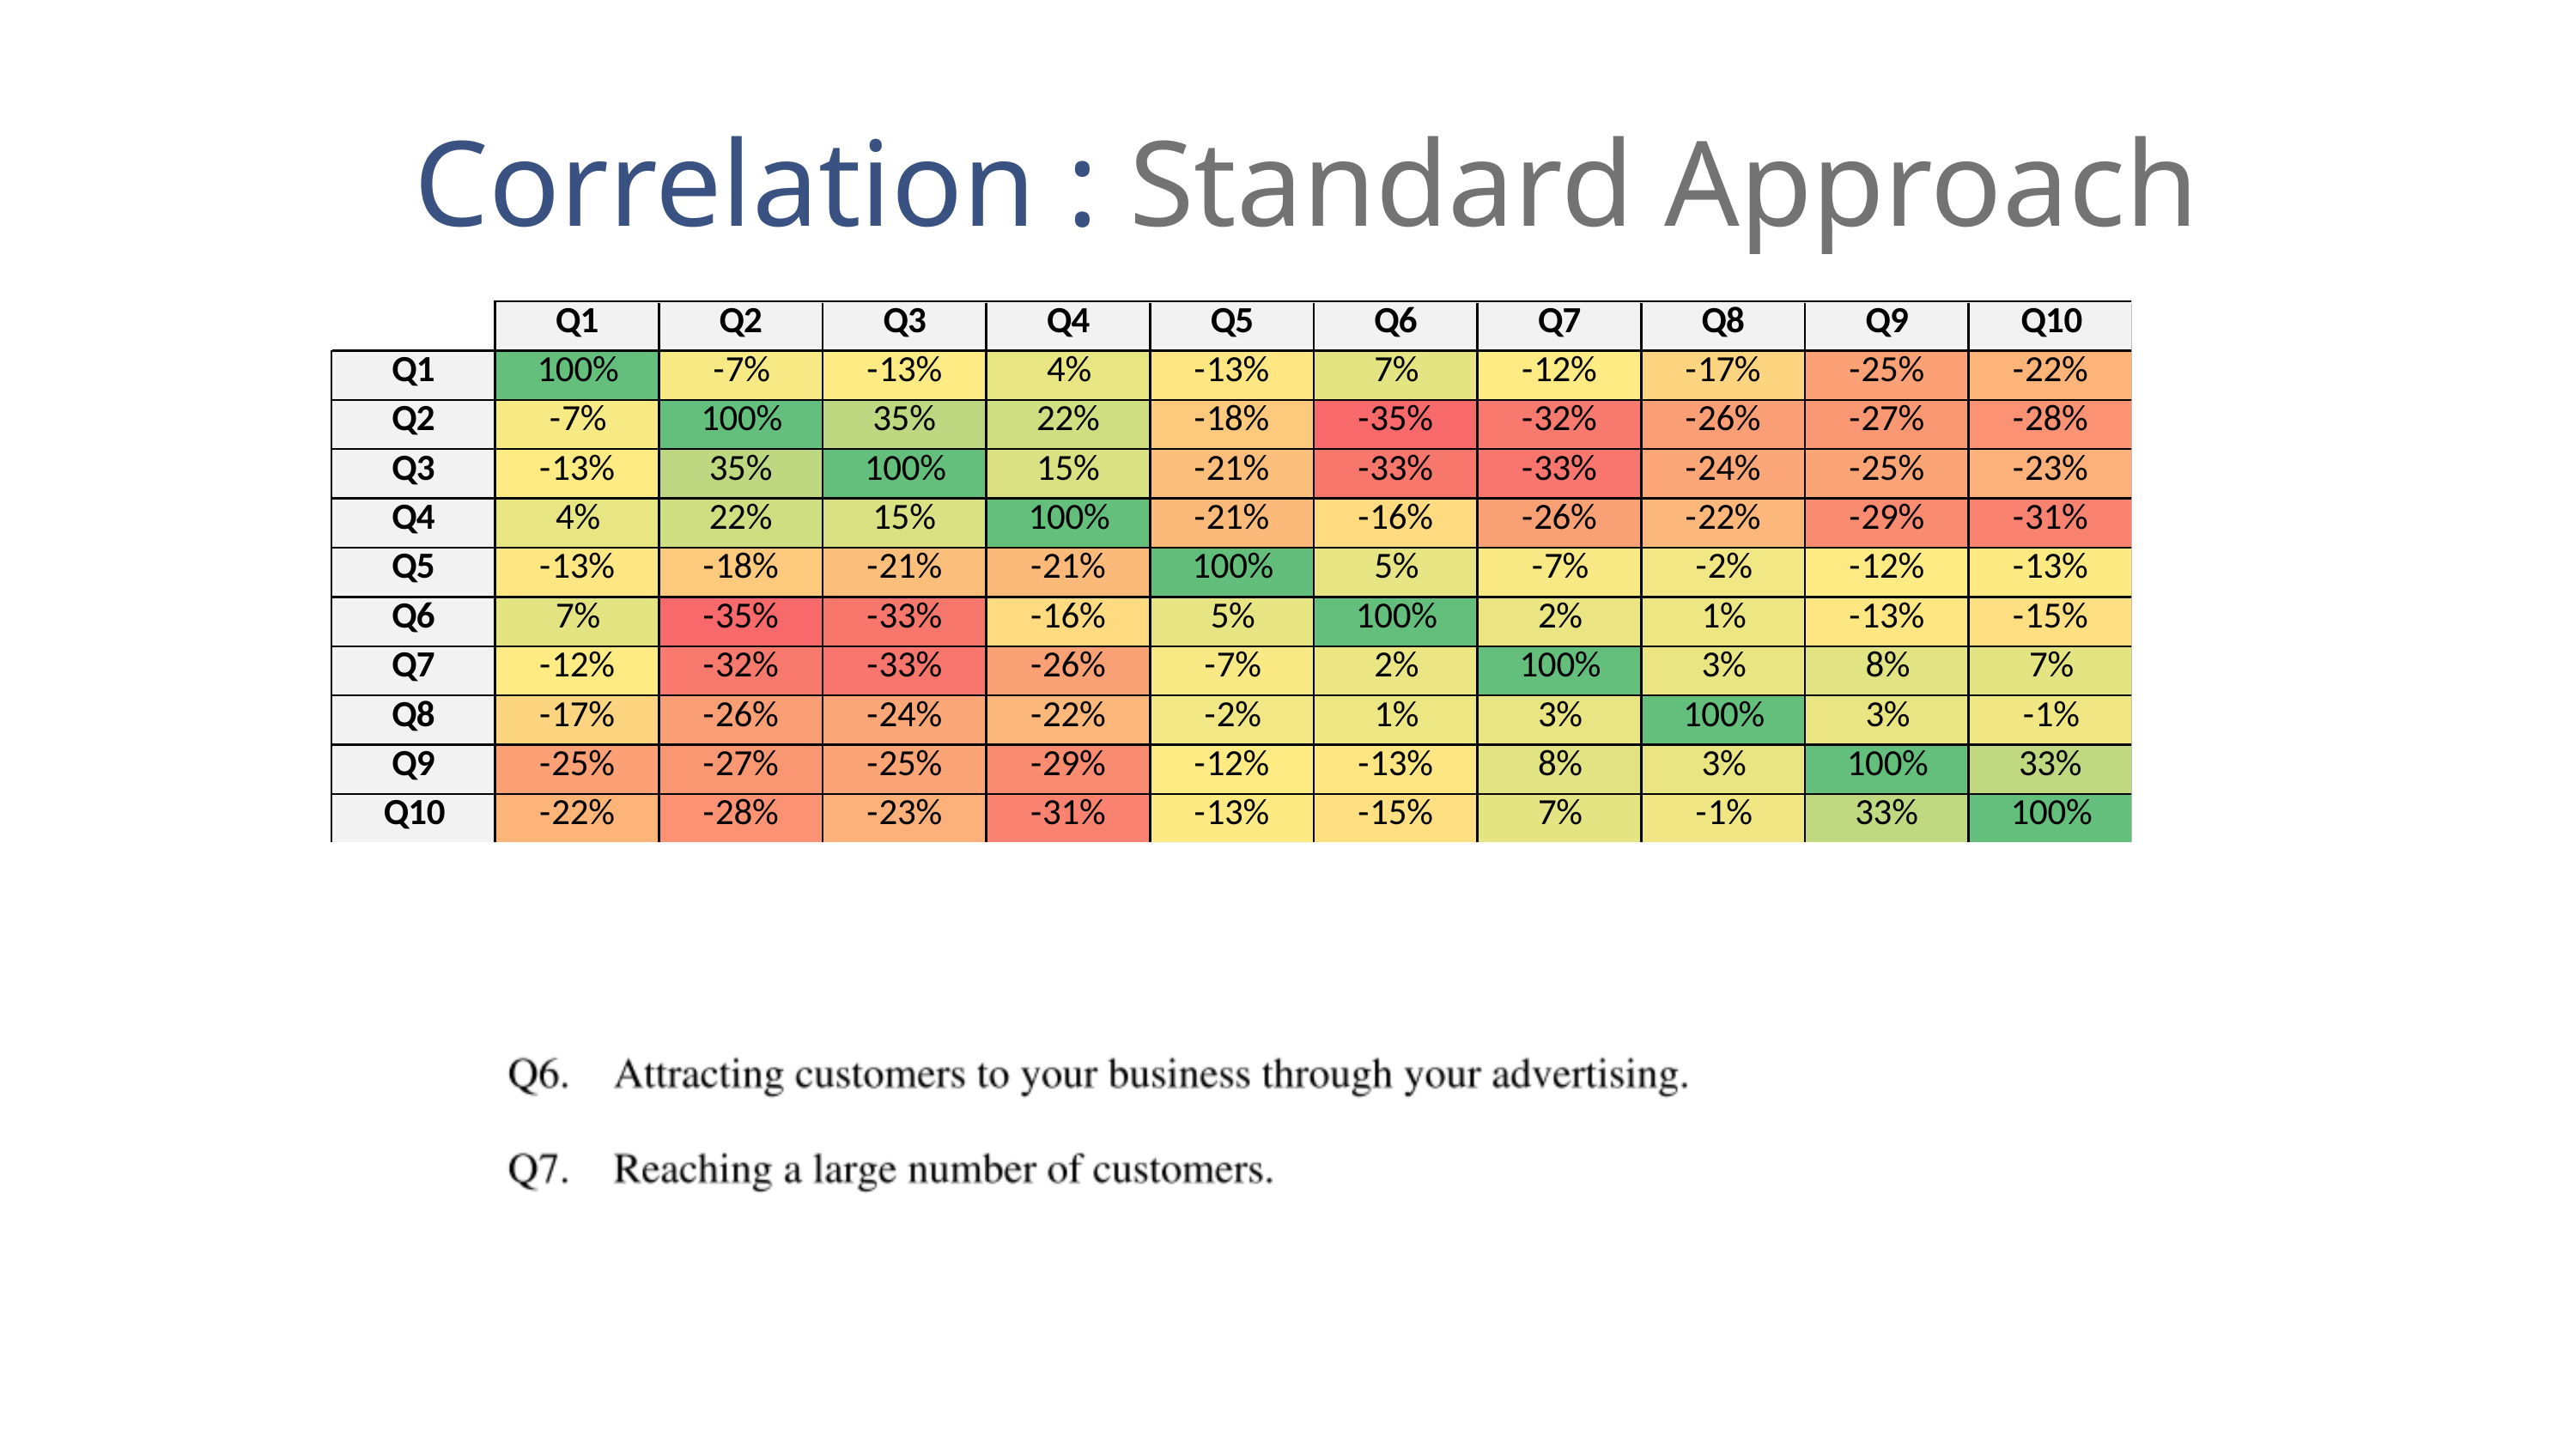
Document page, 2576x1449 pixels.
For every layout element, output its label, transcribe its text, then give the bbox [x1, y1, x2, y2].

picture [330, 300, 2134, 845]
text_box Correlation : Standard Approach [18, 82, 2576, 250]
picture [501, 1032, 2048, 1206]
